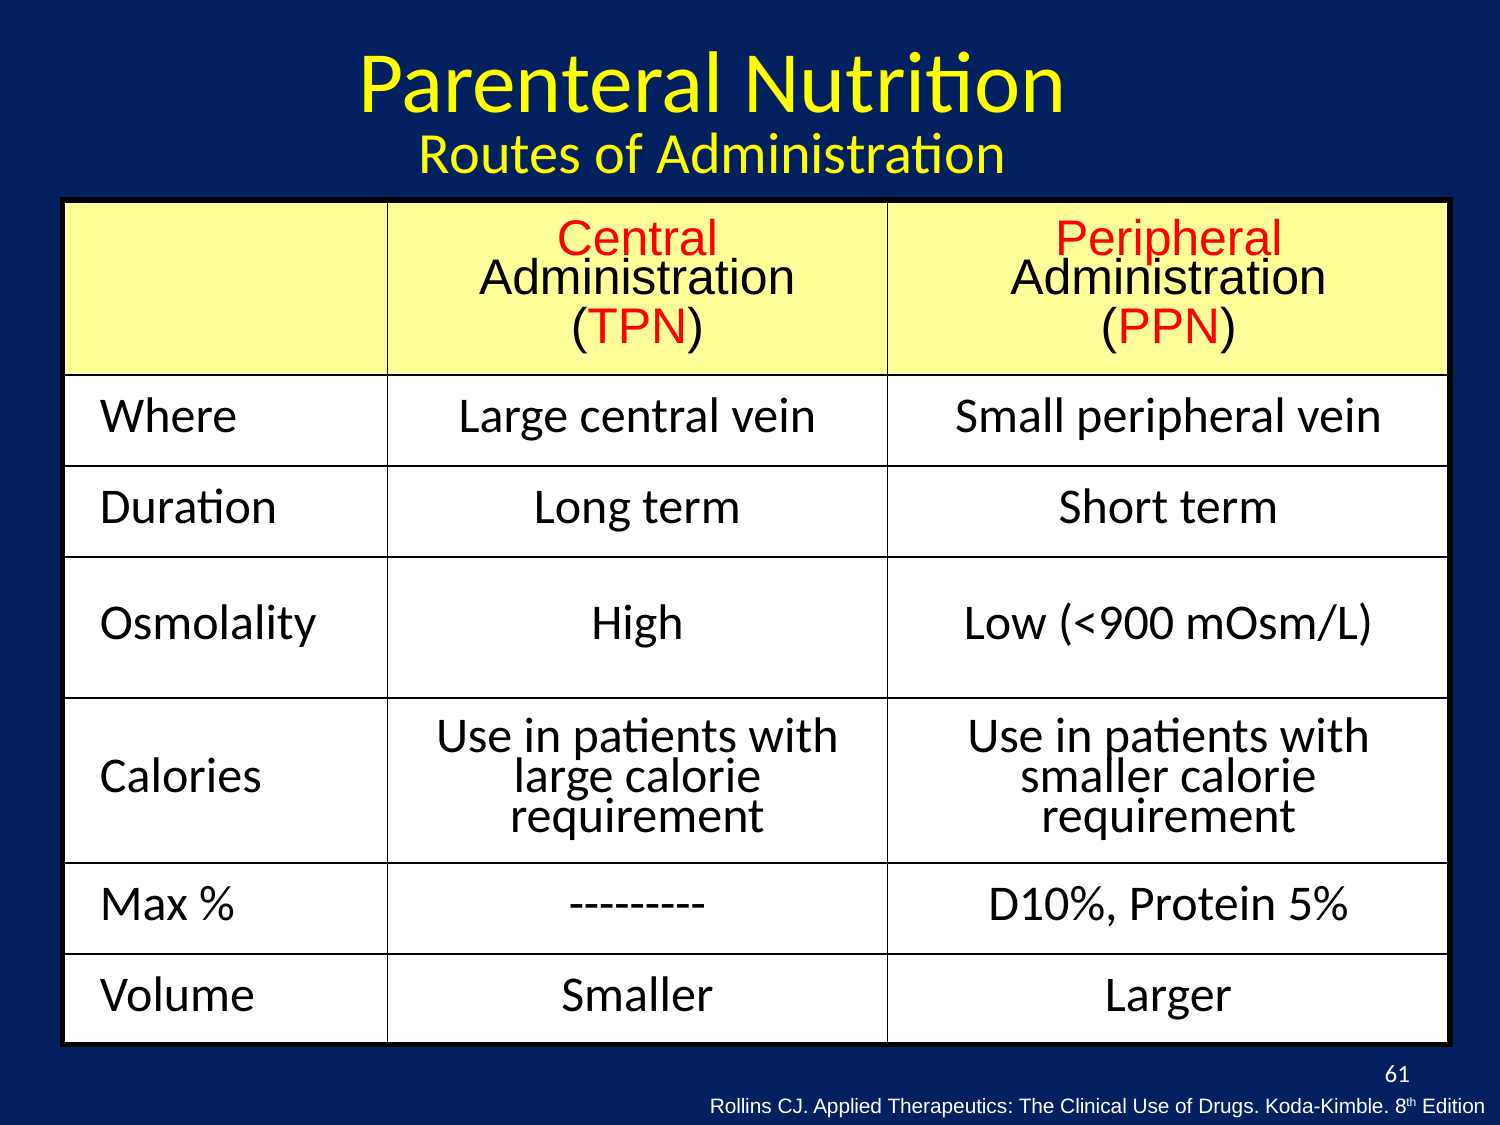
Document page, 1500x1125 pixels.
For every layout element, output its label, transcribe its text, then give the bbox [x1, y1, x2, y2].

table_cell High [388, 558, 887, 697]
table_header Peripheral Administration (PPN) [888, 203, 1447, 374]
table_cell Larger [888, 955, 1447, 1042]
table_cell Calories [65, 699, 387, 862]
table_header Central Administration (TPN) [388, 203, 887, 374]
table_cell Use in patients with smaller calorie requirement [888, 699, 1447, 862]
table_cell Small peripheral vein [888, 376, 1447, 465]
table_cell Use in patients with large calorie requirement [388, 699, 887, 862]
title Parenteral Nutrition Routes of Administration [37, 37, 1388, 193]
table_cell D10%, Protein 5% [888, 864, 1447, 953]
table_cell Osmolality [65, 558, 387, 697]
slide_number 61 [1074, 1042, 1425, 1103]
table_cell --------- [388, 864, 887, 953]
table_cell Duration [65, 467, 387, 556]
table_cell Volume [65, 955, 387, 1042]
table_cell Where [65, 376, 387, 465]
table_cell Short term [888, 467, 1447, 556]
table_cell Long term [388, 467, 887, 556]
table_cell Large central vein [388, 376, 887, 465]
table_cell Smaller [388, 955, 887, 1042]
text_box Rollins CJ. Applied Therapeutics: The Clinical Use of Drugs. Koda-Kimble. 8th Edition [0, 1084, 1500, 1125]
table_header [65, 203, 387, 374]
table_cell Max % [65, 864, 387, 953]
table_cell Low (<900 mOsm/L) [888, 558, 1447, 697]
